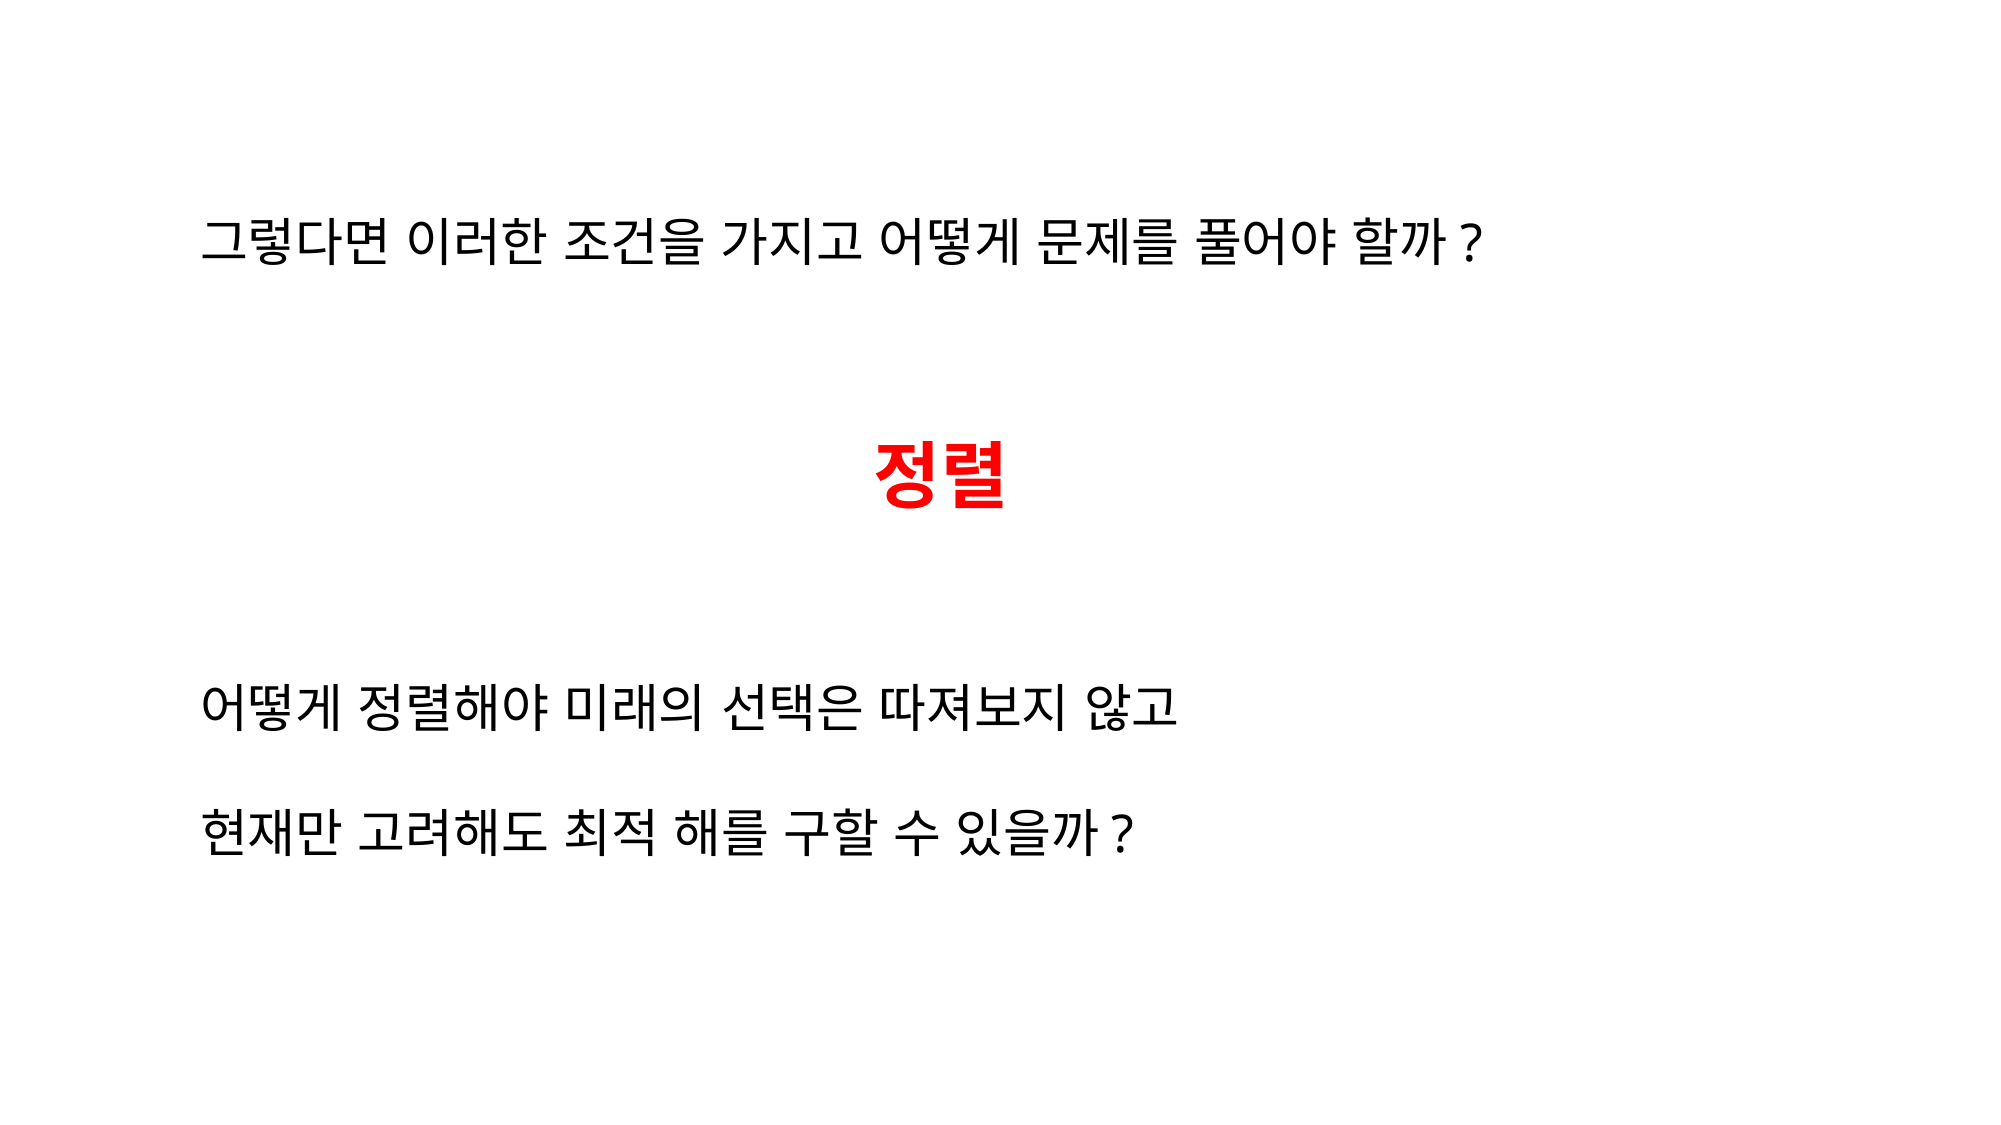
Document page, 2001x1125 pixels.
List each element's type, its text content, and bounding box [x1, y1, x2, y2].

text_box 그렇다면 이러한 조건을 가지고 어떻게 문제를 풀어야 할까? [185, 201, 1682, 279]
text_box 정렬 [859, 422, 1141, 525]
text_box 어떻게 정렬해야 미래의 선택은 따져보지 않고 현재만 고려해도 최적 해를 구할 수 있을까? [185, 668, 1719, 871]
